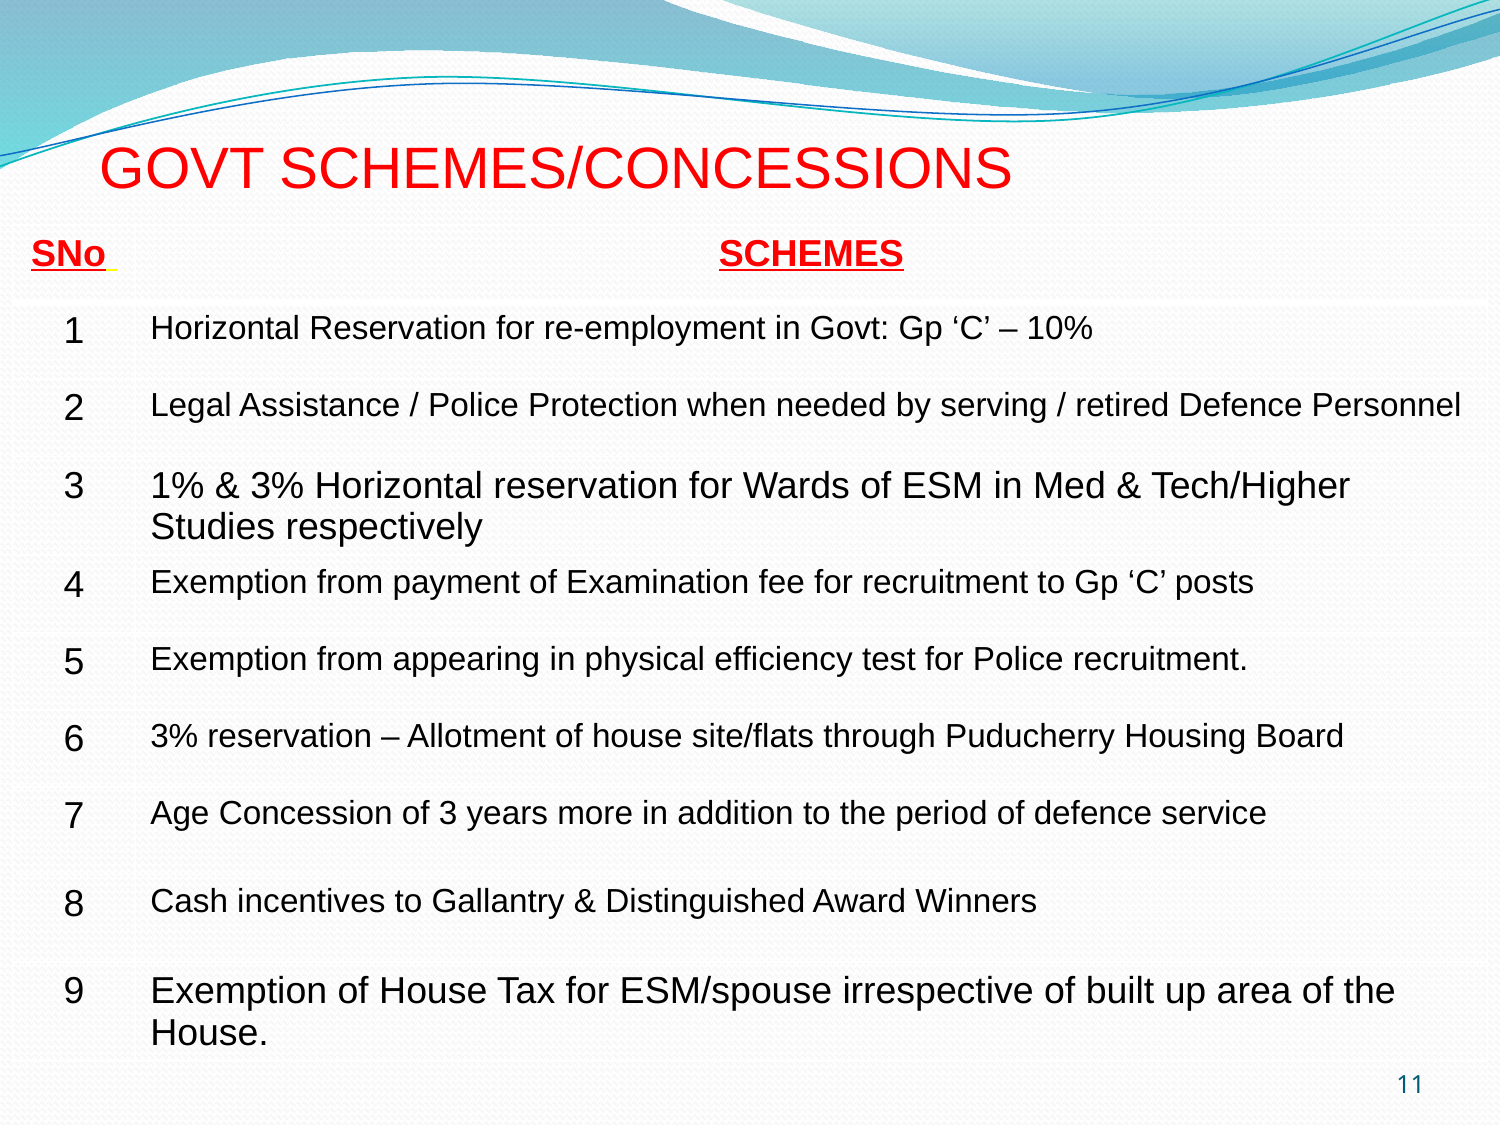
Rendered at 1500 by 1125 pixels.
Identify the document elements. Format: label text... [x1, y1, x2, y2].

table_cell 1% & 3% Horizontal reservation for Wards of ESM in Med & Tech/Higher Studies respectively [136, 457, 1487, 555]
table_cell Horizontal Reservation for re-employment in Govt: Gp ‘C’ – 10% [136, 305, 1487, 378]
table_cell Legal Assistance / Police Protection when needed by serving / retired Defence Personnel [136, 380, 1487, 456]
table_cell 9 [13, 963, 135, 1060]
table_cell 4 [13, 556, 135, 632]
title GOVT SCHEMES/CONCESSIONS [99, 62, 1450, 200]
table_cell 1 [13, 305, 135, 378]
table_cell 3% reservation – Allotment of house site/flats through Puducherry Housing Board [136, 711, 1487, 786]
table_header SNo [13, 226, 135, 299]
slide_number 11 [1299, 1042, 1425, 1103]
table_cell 6 [13, 711, 135, 786]
table_cell 5 [13, 634, 135, 709]
table_cell Cash incentives to Gallantry & Distinguished Award Winners [136, 875, 1487, 961]
table_cell Exemption from payment of Examination fee for recruitment to Gp ‘C’ posts [136, 556, 1487, 632]
table_header SCHEMES [136, 226, 1487, 299]
table_cell Age Concession of 3 years more in addition to the period of defence service [136, 788, 1487, 874]
table_cell Exemption from appearing in physical efficiency test for Police recruitment. [136, 634, 1487, 709]
table_cell 2 [13, 380, 135, 456]
table_cell Exemption of House Tax for ESM/spouse irrespective of built up area of the House. [136, 963, 1487, 1060]
table_cell 8 [13, 875, 135, 961]
table_cell 3 [13, 457, 135, 555]
table_cell 7 [13, 788, 135, 874]
